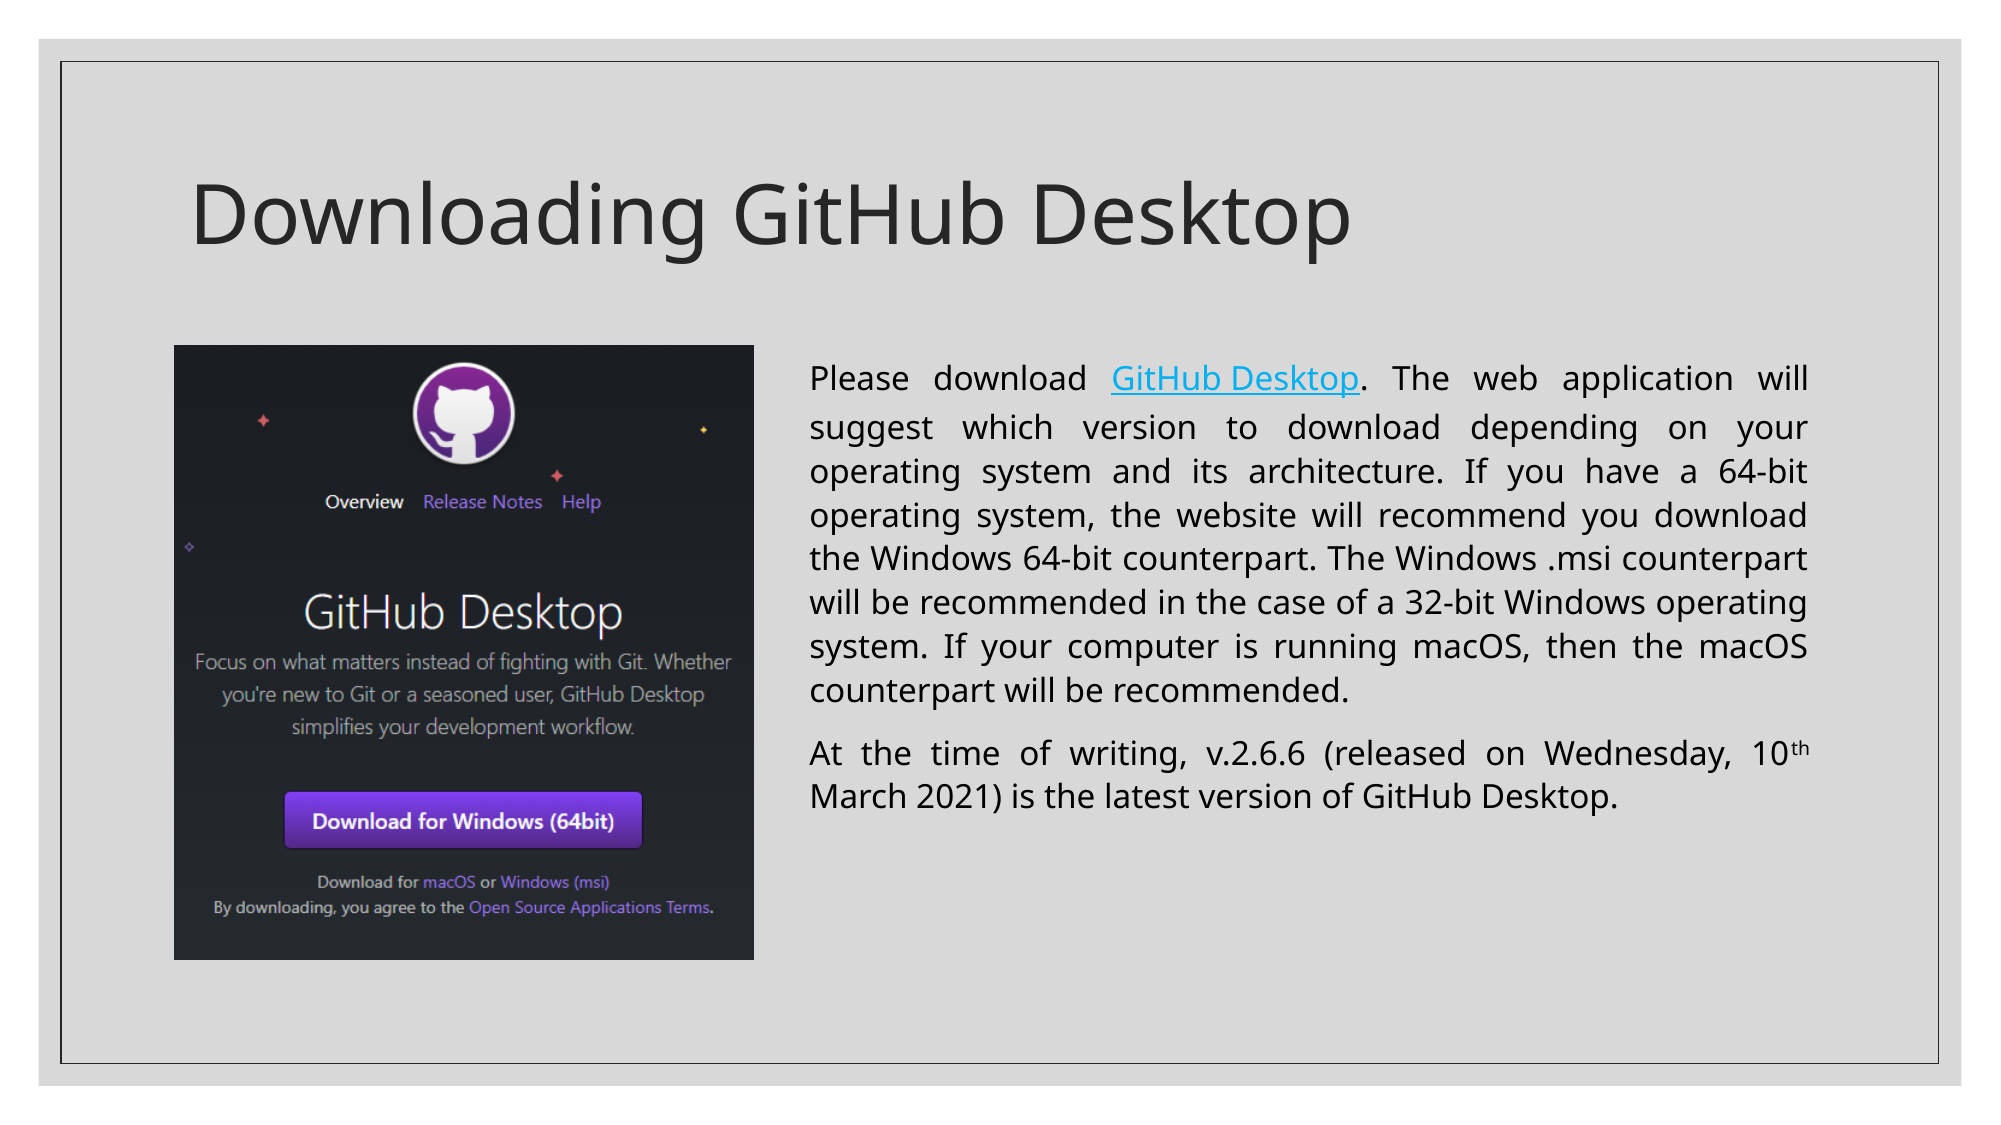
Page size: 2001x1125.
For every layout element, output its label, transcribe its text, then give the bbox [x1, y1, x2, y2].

title Downloading GitHub Desktop [174, 105, 1825, 331]
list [174, 345, 754, 960]
list Please download GitHub Desktop. The web application will suggest which version to download depending on your operating system and its architecture. If you have a 64-bit operating system, the website will recommend you download the Windows 64-bit counterpart. The Windows .msi counterpart will be recommended in the case of a 32-bit Windows operating system. If your computer is running macOS, then the macOS counterpart will be recommended. At the time of writing, v.2.6.6 (released on Wednesday, 10th March 2021) is the latest version of GitHub Desktop. [794, 345, 1825, 960]
